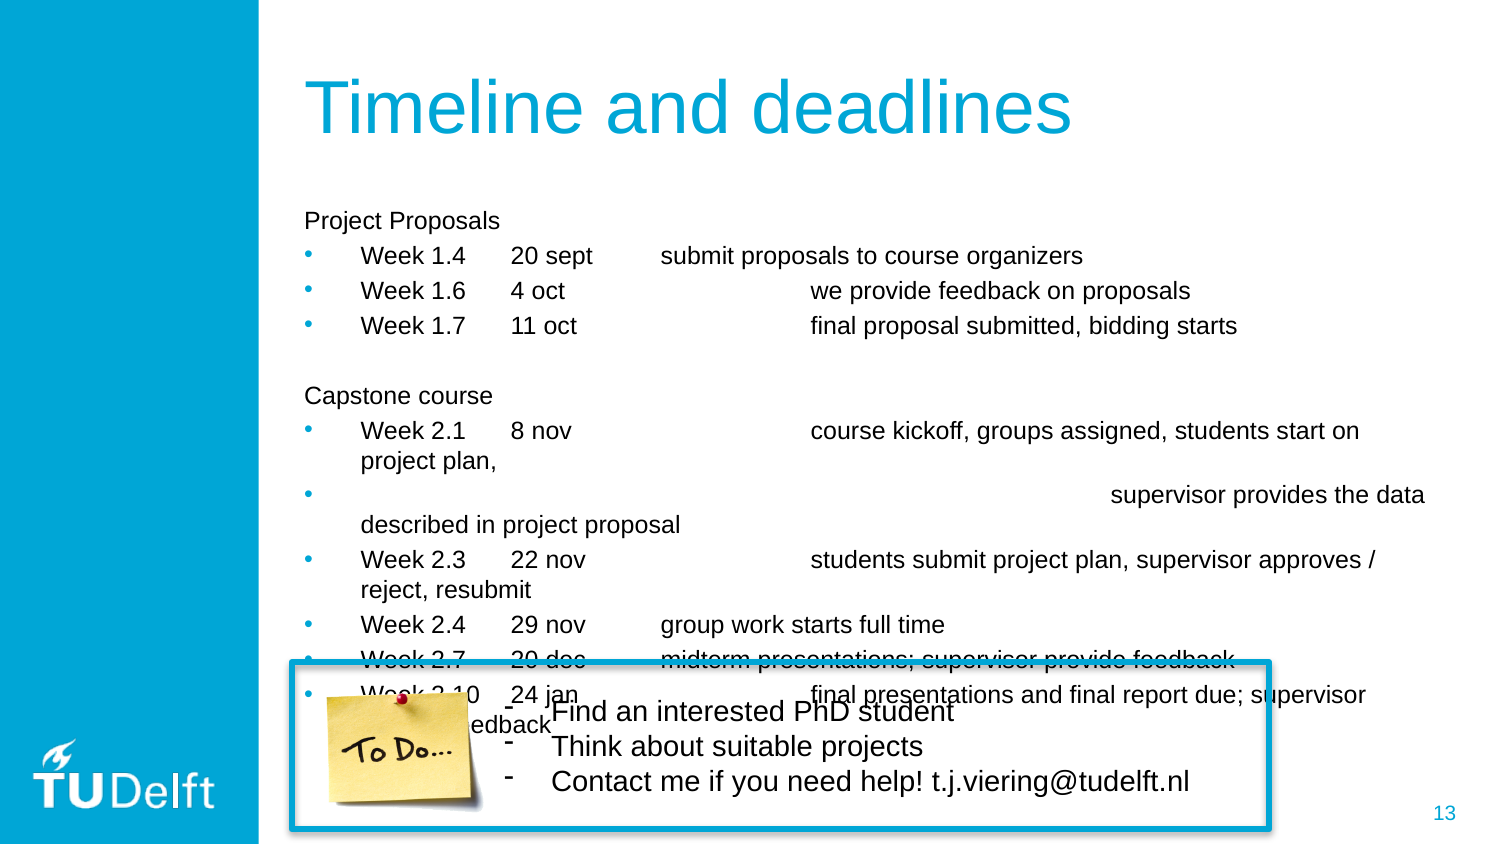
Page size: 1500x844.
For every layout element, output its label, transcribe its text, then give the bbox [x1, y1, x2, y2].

list Project Proposals Week 1.4 20 sept submit proposals to course organizers Week 1.6 4 oct we provide feedback on proposals Week 1.7 11 oct final proposal submitted, bidding starts Capstone course Week 2.1 8 nov course kickoff, groups assigned, students start on project plan, supervisor provides the data described in project proposal Week 2.3 22 nov students submit project plan, supervisor approves / reject, resubmit Week 2.4 29 nov group work starts full time Week 2.7 20 dec midterm presentations; supervisor provide feedback Week 2.10 24 jan final presentations and final report due; supervisor provide feedback [289, 196, 1455, 769]
picture [296, 670, 510, 825]
title Timeline and deadlines [289, 33, 1455, 175]
text_box [291, 661, 1270, 830]
picture [288, 830, 510, 839]
